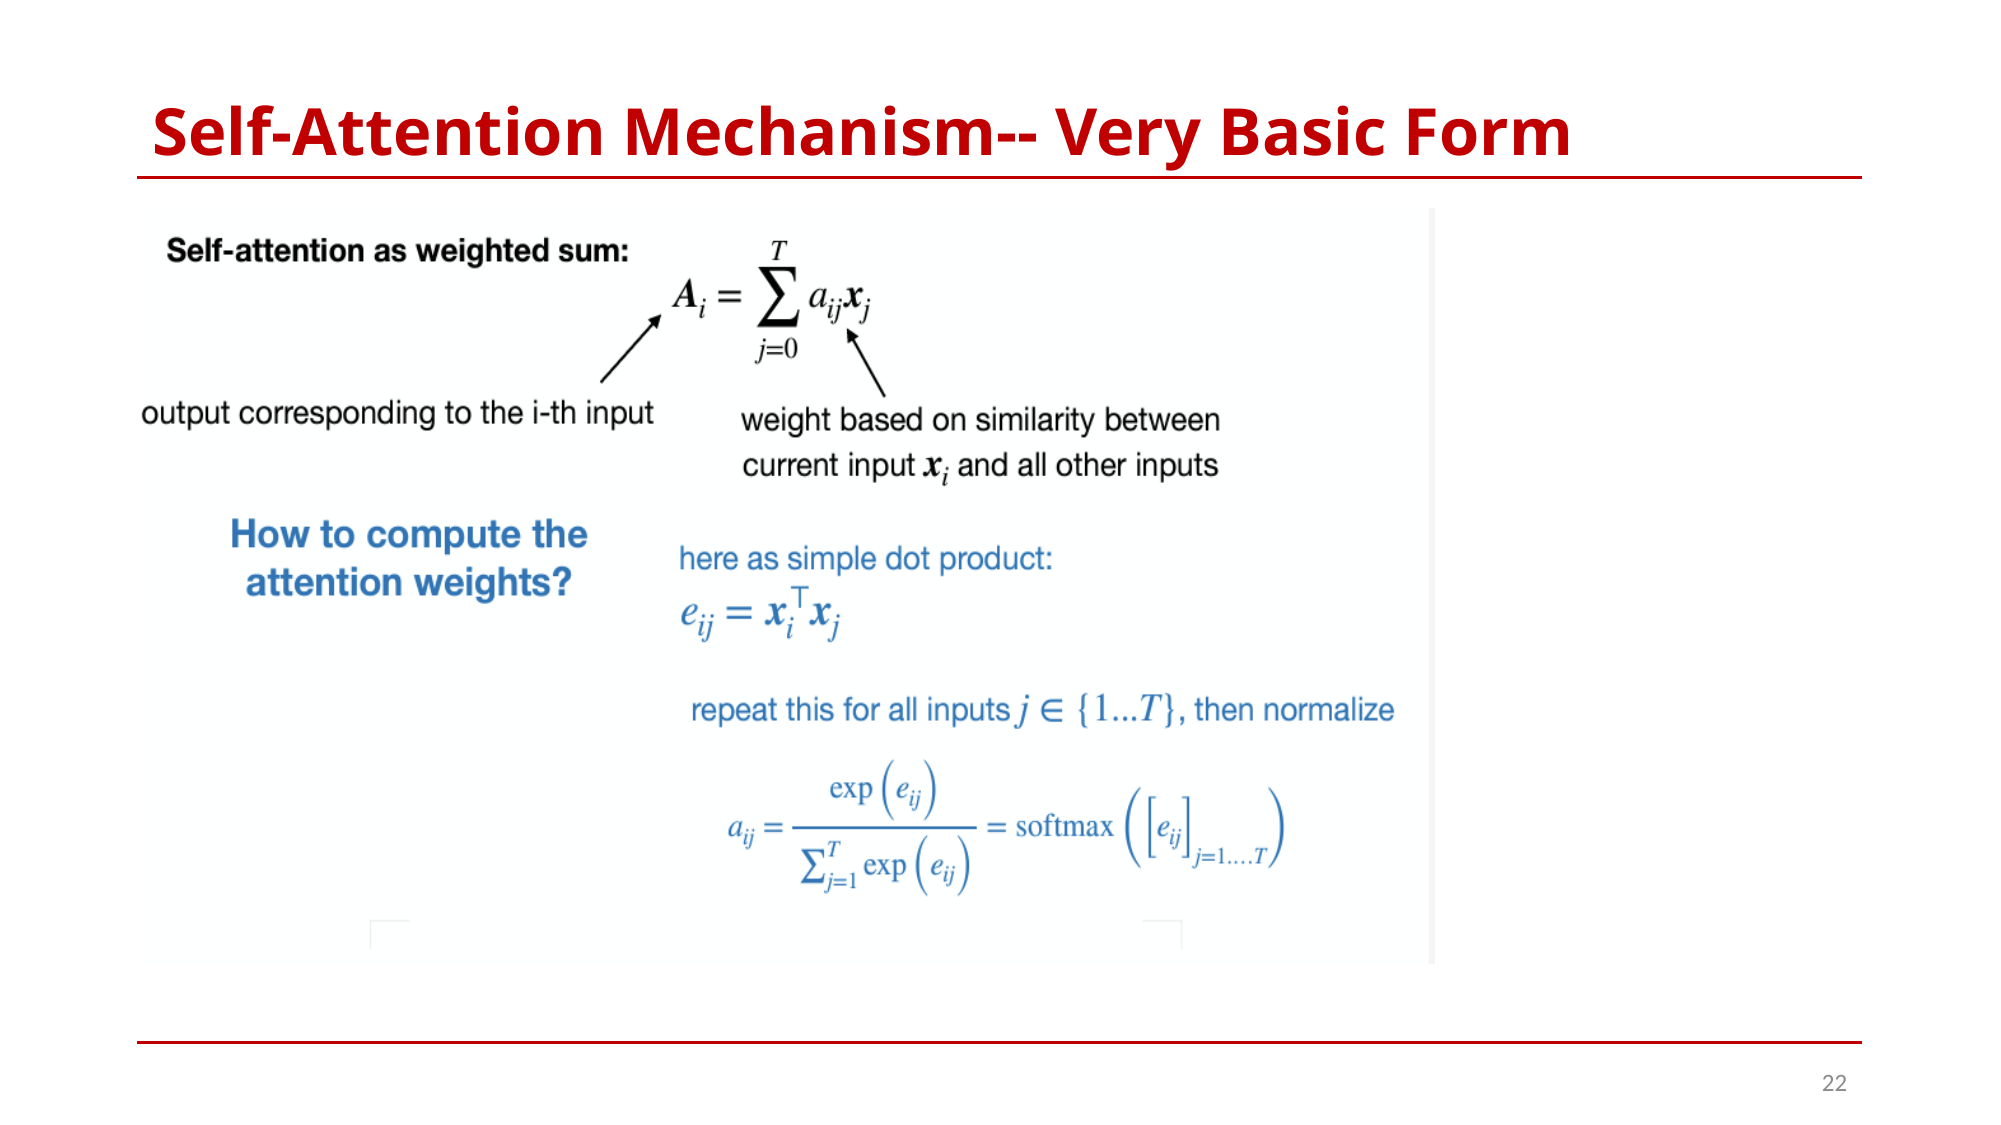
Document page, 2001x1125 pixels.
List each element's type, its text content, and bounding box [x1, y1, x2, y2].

slide_number 22 [1412, 1051, 1863, 1111]
title Self-Attention Mechanism-- Very Basic Form [137, 90, 1863, 178]
picture [137, 208, 1435, 964]
